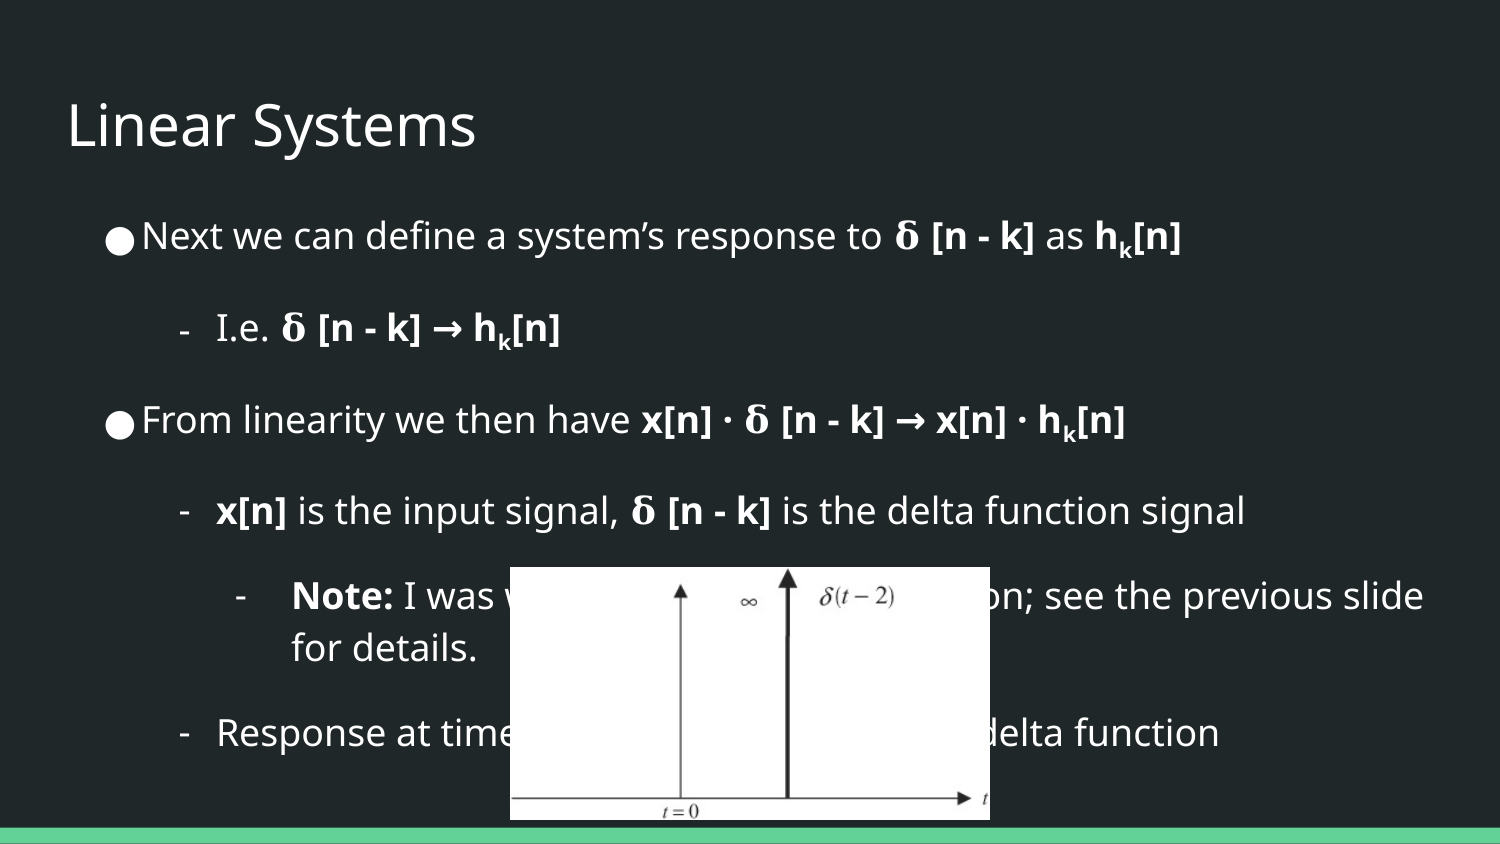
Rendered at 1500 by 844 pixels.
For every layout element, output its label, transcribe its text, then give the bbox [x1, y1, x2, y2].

title Linear Systems [51, 72, 1449, 167]
picture [510, 567, 990, 820]
list Next we can define a system’s response to 𝛅 [n - k] as hk[n] I.e. 𝛅 [n - k] → hk[n] From linearity we then have x[n] · 𝛅 [n - k] → x[n] · hk[n] x[n] is the input signal, 𝛅 [n - k] is the delta function signal Note: I was wrong about this in recitation; see the previous slide for details. Response at time k defined by response to delta function [51, 189, 1449, 750]
